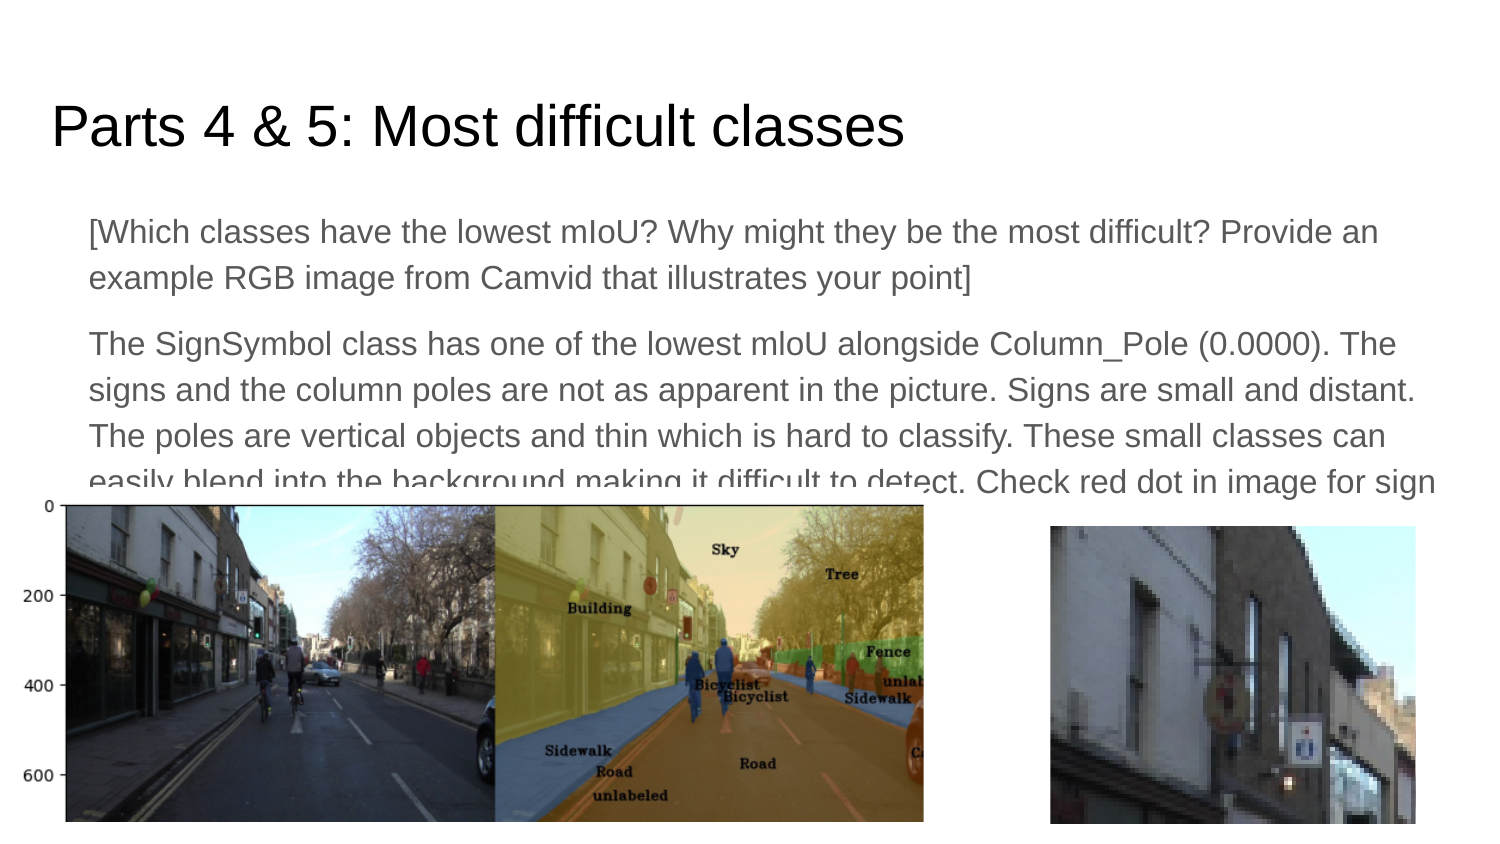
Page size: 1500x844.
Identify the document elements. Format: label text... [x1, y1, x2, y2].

picture [0, 487, 925, 822]
list [Which classes have the lowest mIoU? Why might they be the most difficult? Provide an example RGB image from Camvid that illustrates your point] The SignSymbol class has one of the lowest mloU alongside Column_Pole (0.0000). The signs and the column poles are not as apparent in the picture. Signs are small and distant. The poles are vertical objects and thin which is hard to classify. These small classes can easily blend into the background making it difficult to detect. Check red dot in image for sign [51, 189, 1449, 523]
picture [1050, 525, 1416, 824]
title Parts 4 & 5: Most difficult classes [51, 72, 1449, 167]
